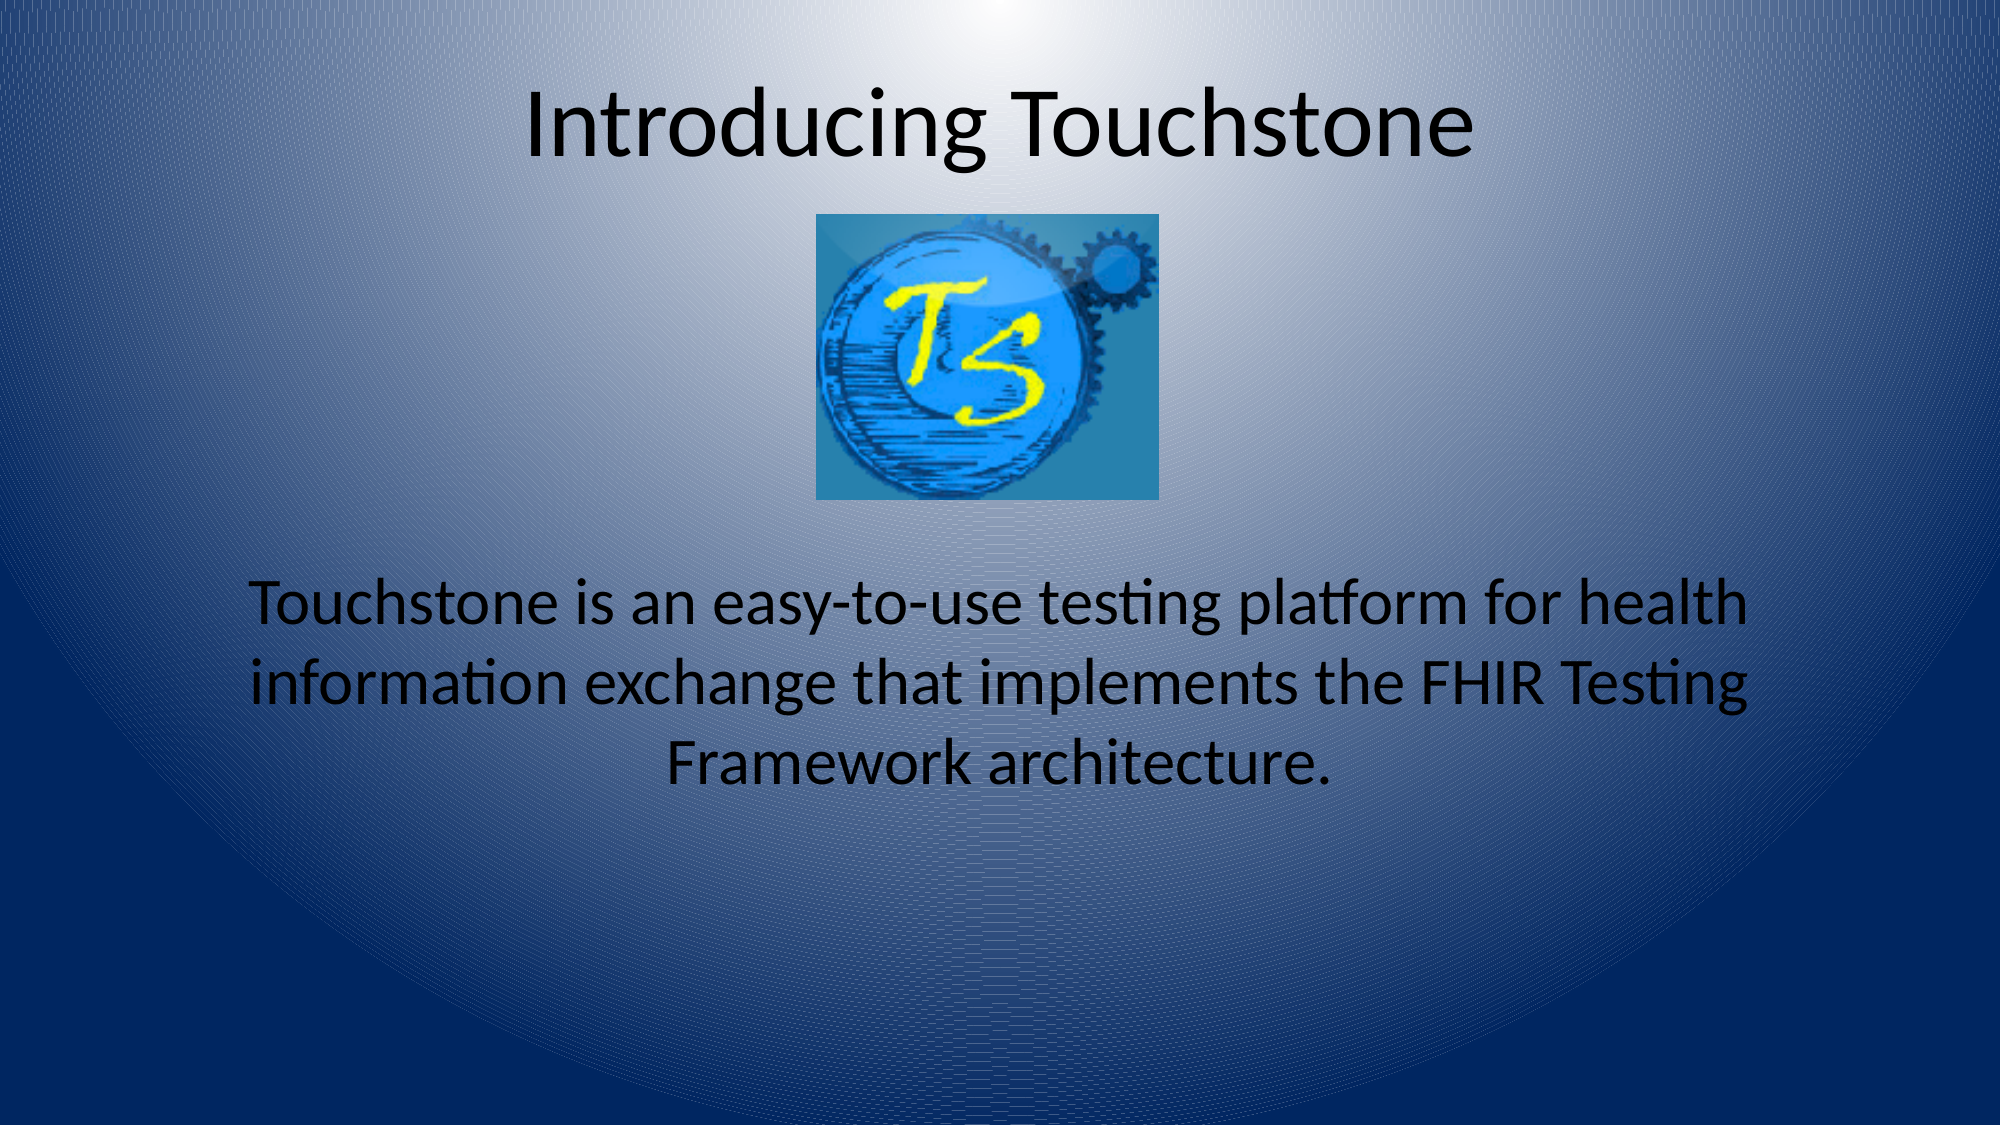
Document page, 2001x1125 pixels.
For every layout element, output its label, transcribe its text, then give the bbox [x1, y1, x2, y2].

title Introducing Touchstone [99, 45, 1900, 188]
list Touchstone is an easy-to-use testing platform for health information exchange that implements the FHIR Testing Framework architecture. [99, 549, 1900, 1075]
picture [816, 214, 1159, 501]
